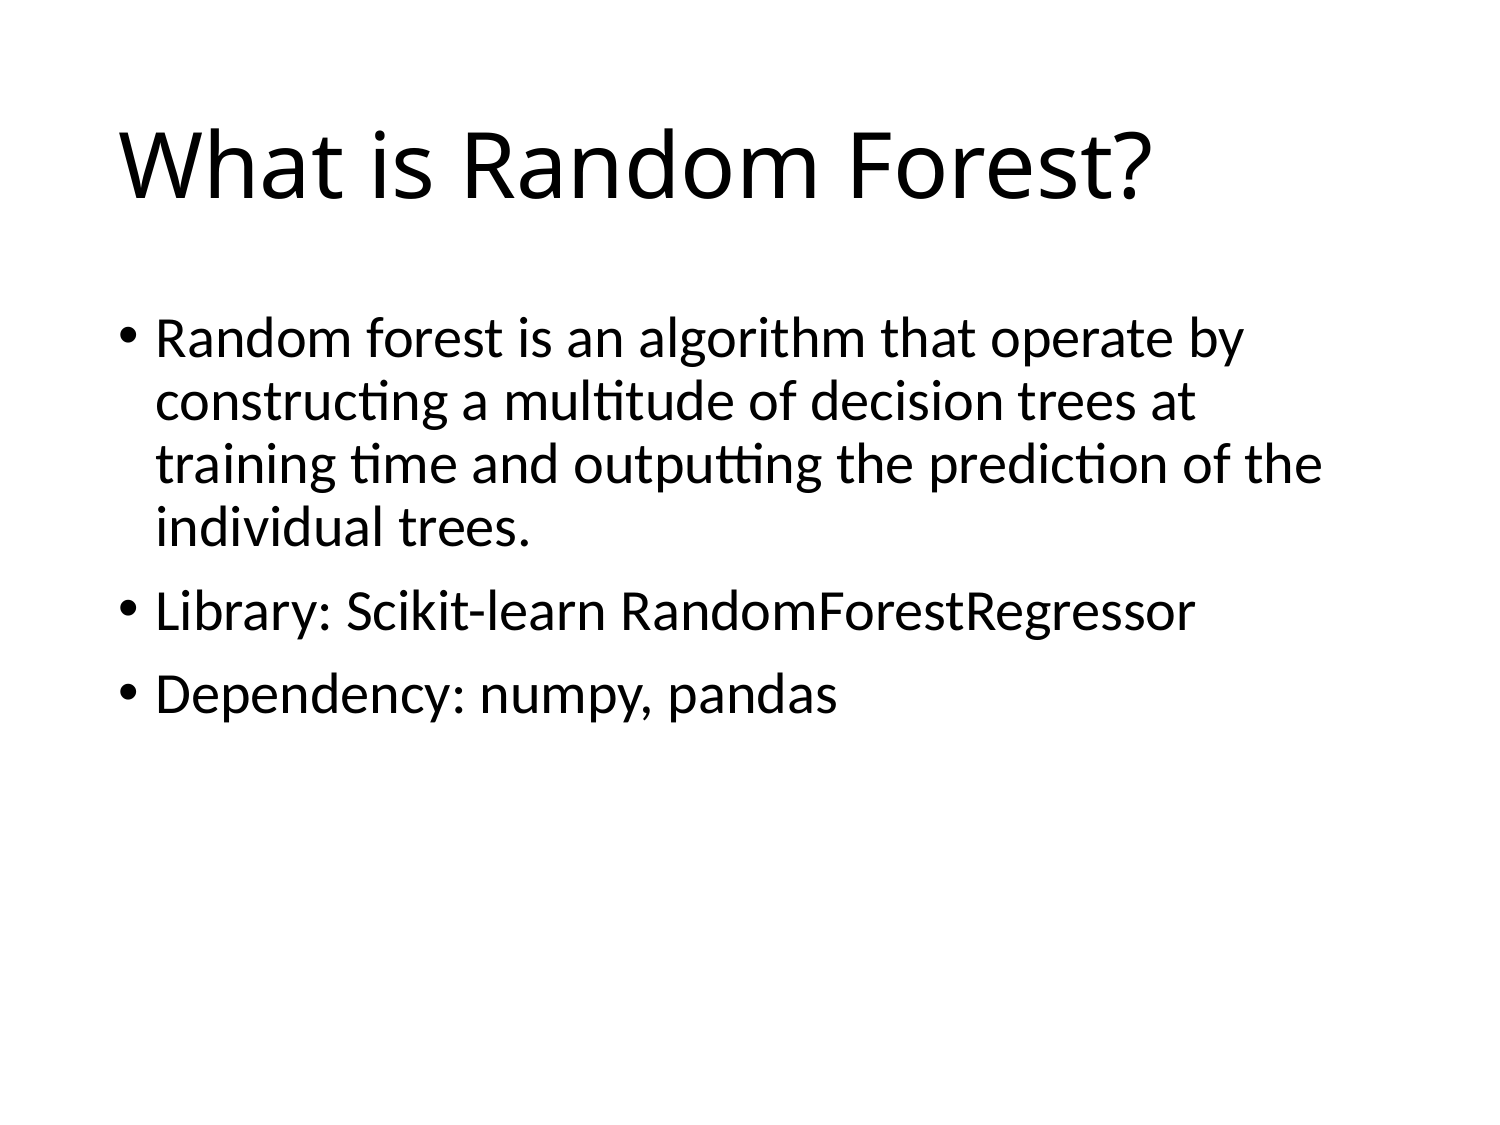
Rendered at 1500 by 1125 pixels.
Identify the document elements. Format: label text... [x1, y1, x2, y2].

title What is Random Forest? [103, 59, 1397, 278]
list Random forest is an algorithm that operate by constructing a multitude of decision trees at training time and outputting the prediction of the individual trees. Library: Scikit-learn RandomForestRegressor Dependency: numpy, pandas [103, 299, 1397, 1014]
